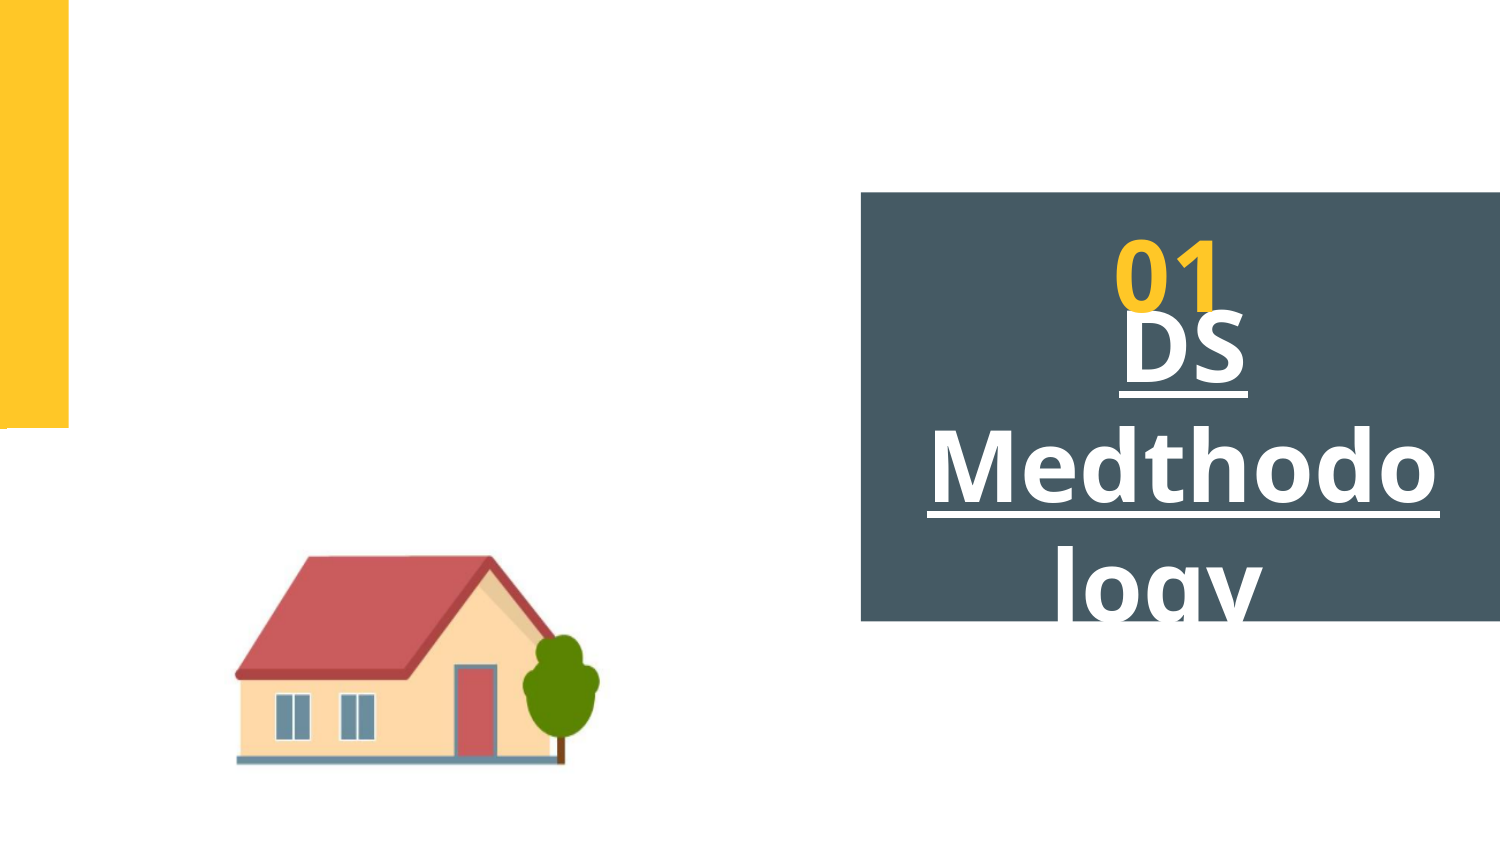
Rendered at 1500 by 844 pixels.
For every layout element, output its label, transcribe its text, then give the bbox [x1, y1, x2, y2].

title DS Medthodology [909, 353, 1457, 572]
picture [7, 428, 861, 813]
title 01 [954, 214, 1388, 331]
text_box [0, 0, 69, 429]
